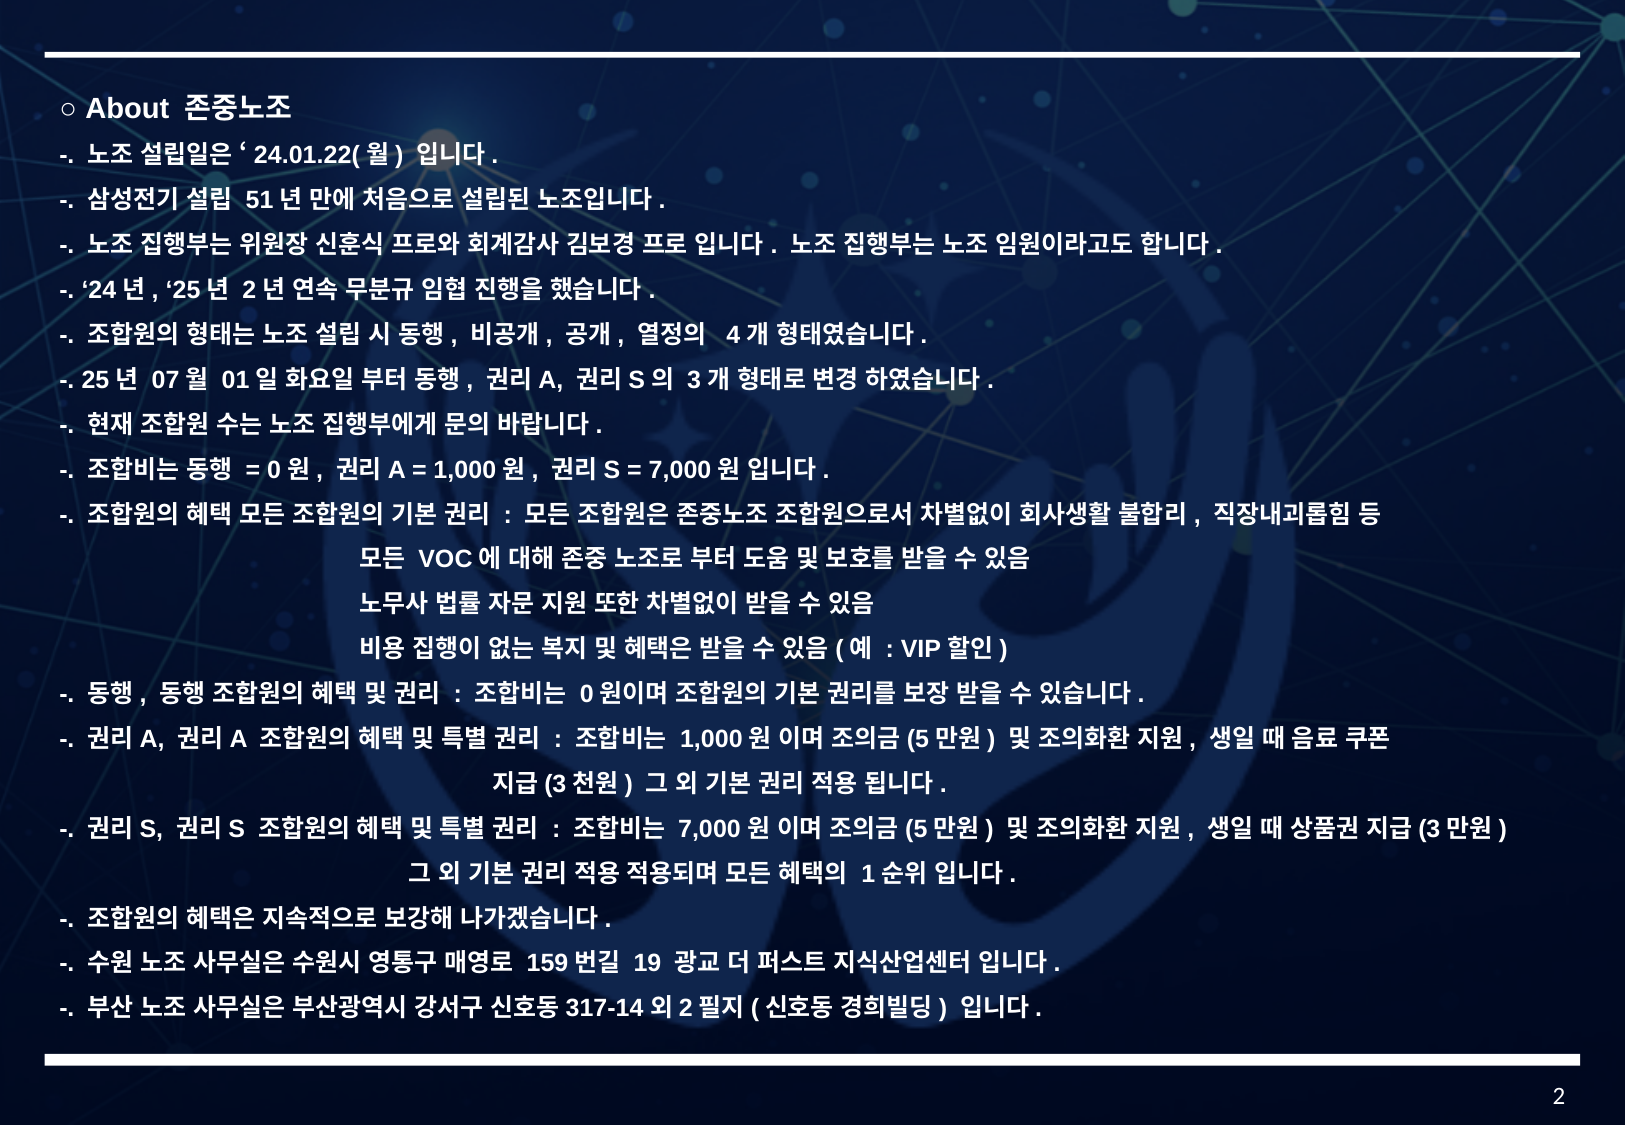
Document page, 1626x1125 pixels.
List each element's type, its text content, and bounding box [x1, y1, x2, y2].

text_box [44, 1053, 1581, 1067]
picture [0, 0, 1625, 1125]
text_box [44, 51, 1581, 59]
slide_number 2 [1327, 1070, 1581, 1119]
text_box ○ About 존중노조 -. 노조 설립일은 ‘24.01.22(월) 입니다. -. 삼성전기 설립 51년 만에 처음으로 설립된 노조입니다. -. 노조 집행부는 위원장 신훈식 프로와 회계감사 김보경 프로 입니다. 노조 집행부는 노조 임원이라고도 합니다. -. ‘24년, ‘25년 2년 연속 무분규 임협 진행을 했습니다. -. 조합원의 형태는 노조 설립 시 동행, 비공개, 공개, 열정의 4개 형태였습니다. -. 25년 07월 01일 화요일 부터 동행, 권리A, 권리S의 3개 형태로 변경 하였습니다. -. 현재 조합원 수는 노조 집행부에게 문의 바랍니다. -. 조합비는 동행 = 0원, 권리A = 1,000원, 권리S = 7,000원 입니다. -. 조합원의 혜택 모든 조합원의 기본 권리 : 모든 조합원은 존중노조 조합원으로서 차별없이 회사생활 불합리, 직장내괴롭힘 등 모든 VOC에 대해 존중 노조로 부터 도움 및 보호를 받을 수 있음 노무사 법률 자문 지원 또한 차별없이 받을 수 있음 비용 집행이 없는 복지 및 혜택은 받을 수 있음(예 : VIP할인) -. 동행, 동행 조합원의 혜택 및 권리 : 조합비는 0원이며 조합원의 기본 권리를 보장 받을 수 있습니다. -. 권리A, 권리A 조합원의 혜택 및 특별 권리 : 조합비는 1,000원 이며 조의금(5만원) 및 조의화환 지원, 생일 때 음료 쿠폰 지급(3천원) 그 외 기본 권리 적용 됩니다. -. 권리S, 권리S 조합원의 혜택 및 특별 권리 : 조합비는 7,000원 이며 조의금(5만원) 및 조의화환 지원, 생일 때 상품권 지급(3만원) 그 외 기본 권리 적용 적용되며 모든 혜택의 1순위 입니다. -. 조합원의 혜택은 지속적으로 보강해 나가겠습니다. -. 수원 노조 사무실은 수원시 영통구 매영로 159번길 19 광교 더 퍼스트 지식산업센터 입니다. -. 부산 노조 사무실은 부산광역시 강서구 신호동317-14외2필지(신호동 경희빌딩) 입니다. [44, 64, 1581, 1030]
